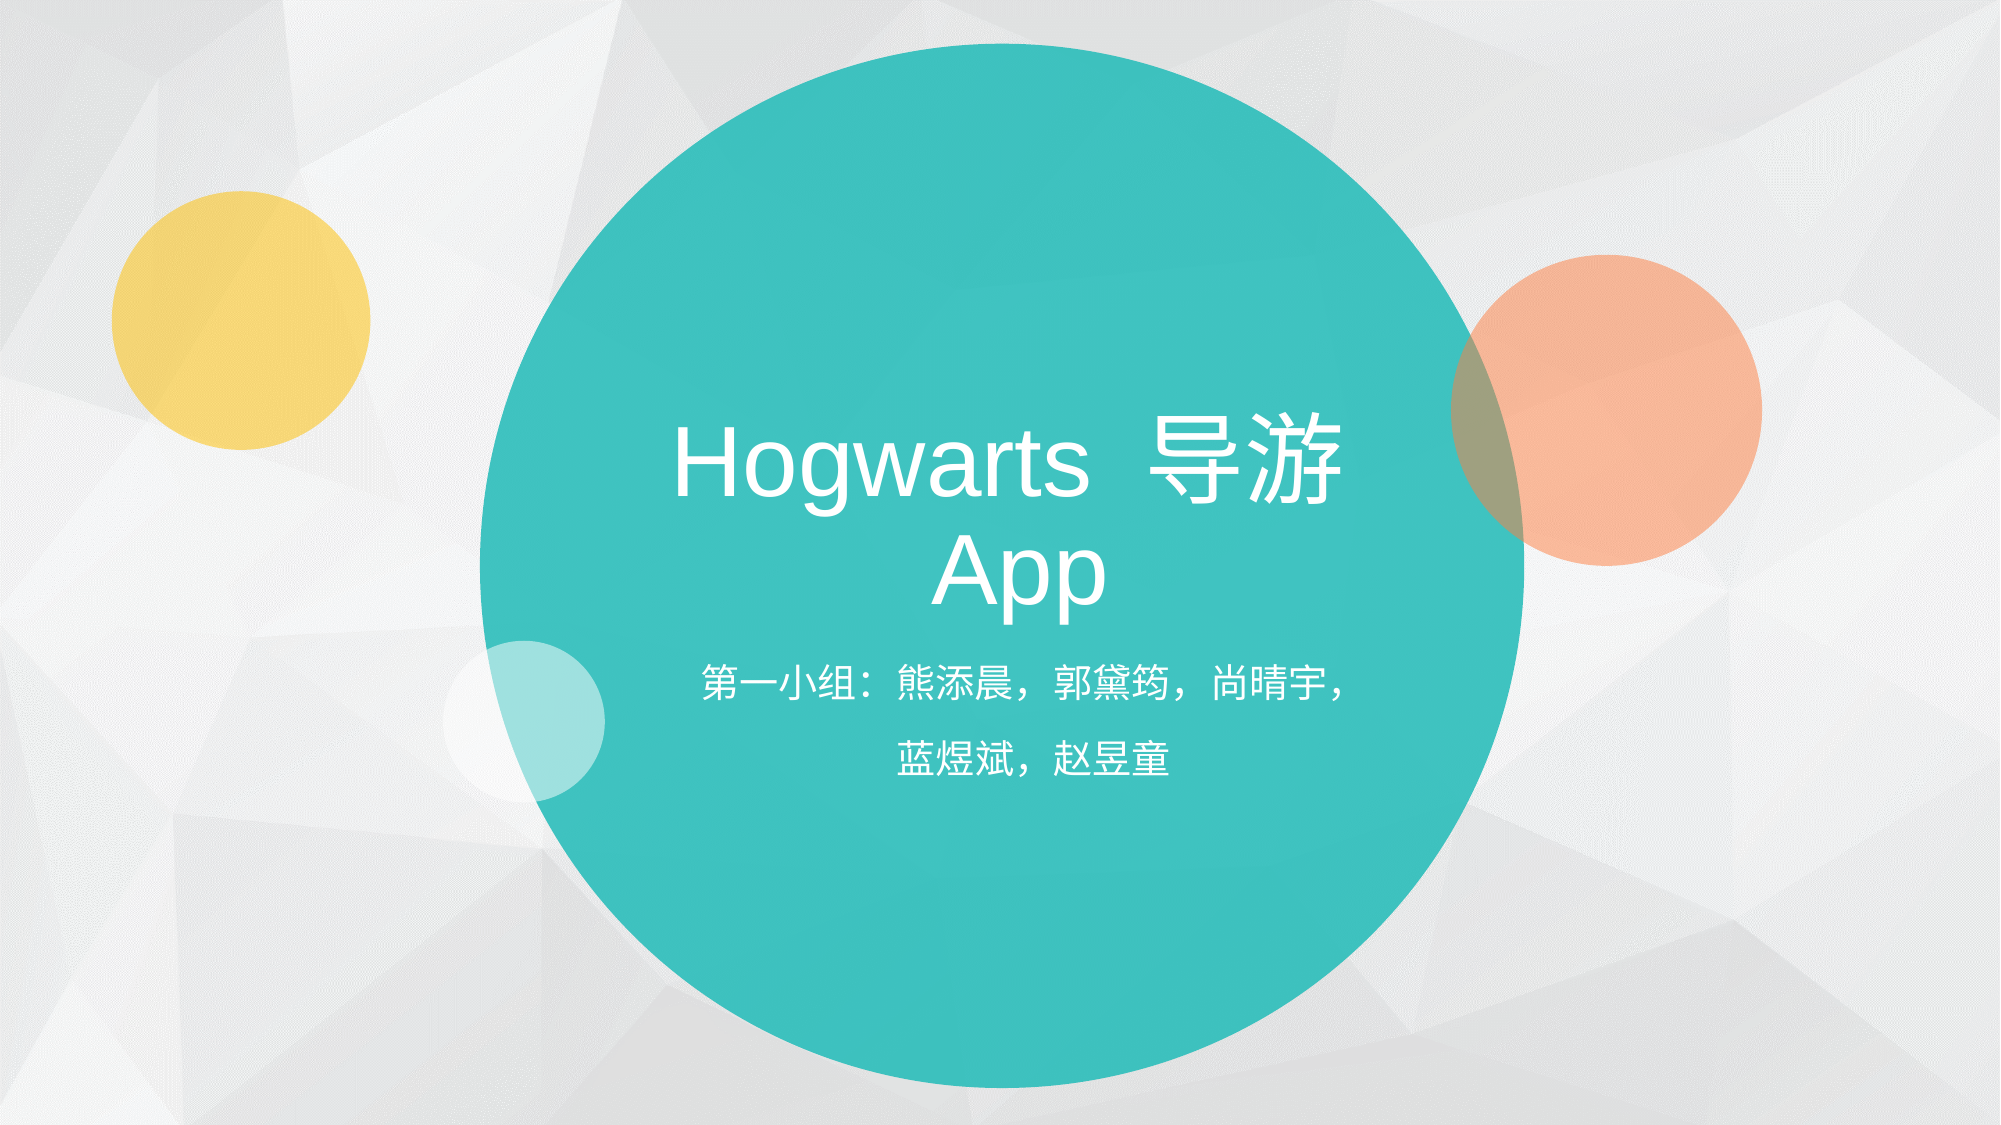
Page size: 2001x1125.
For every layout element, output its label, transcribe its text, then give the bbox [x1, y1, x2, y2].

title Hogwarts 导游App [587, 395, 1453, 642]
picture [0, 0, 2000, 1125]
subtitle 第一小组：熊添晨，郭黛筠，尚晴宇， 蓝煜斌，赵昱童 [587, 641, 1481, 790]
